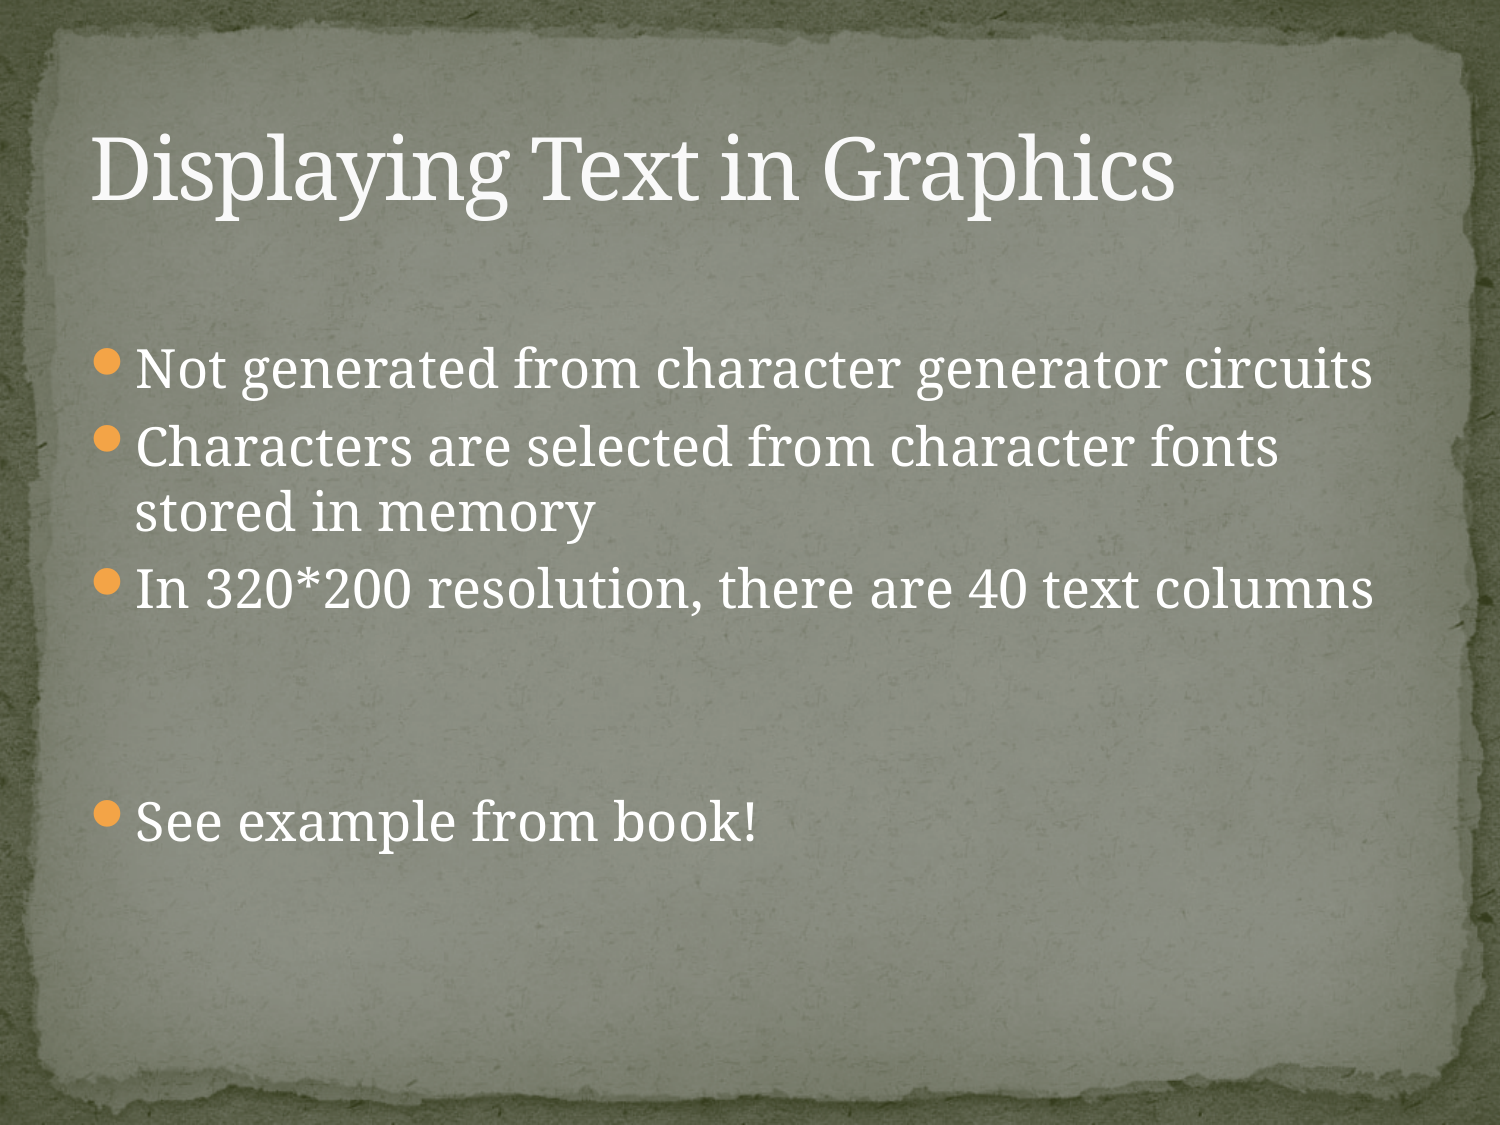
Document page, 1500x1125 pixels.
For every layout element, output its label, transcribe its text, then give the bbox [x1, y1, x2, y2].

title Displaying Text in Graphics [74, 24, 1425, 225]
list Not generated from character generator circuits Characters are selected from character fonts stored in memory In 320*200 resolution, there are 40 text columns See example from book! [75, 249, 1425, 1000]
